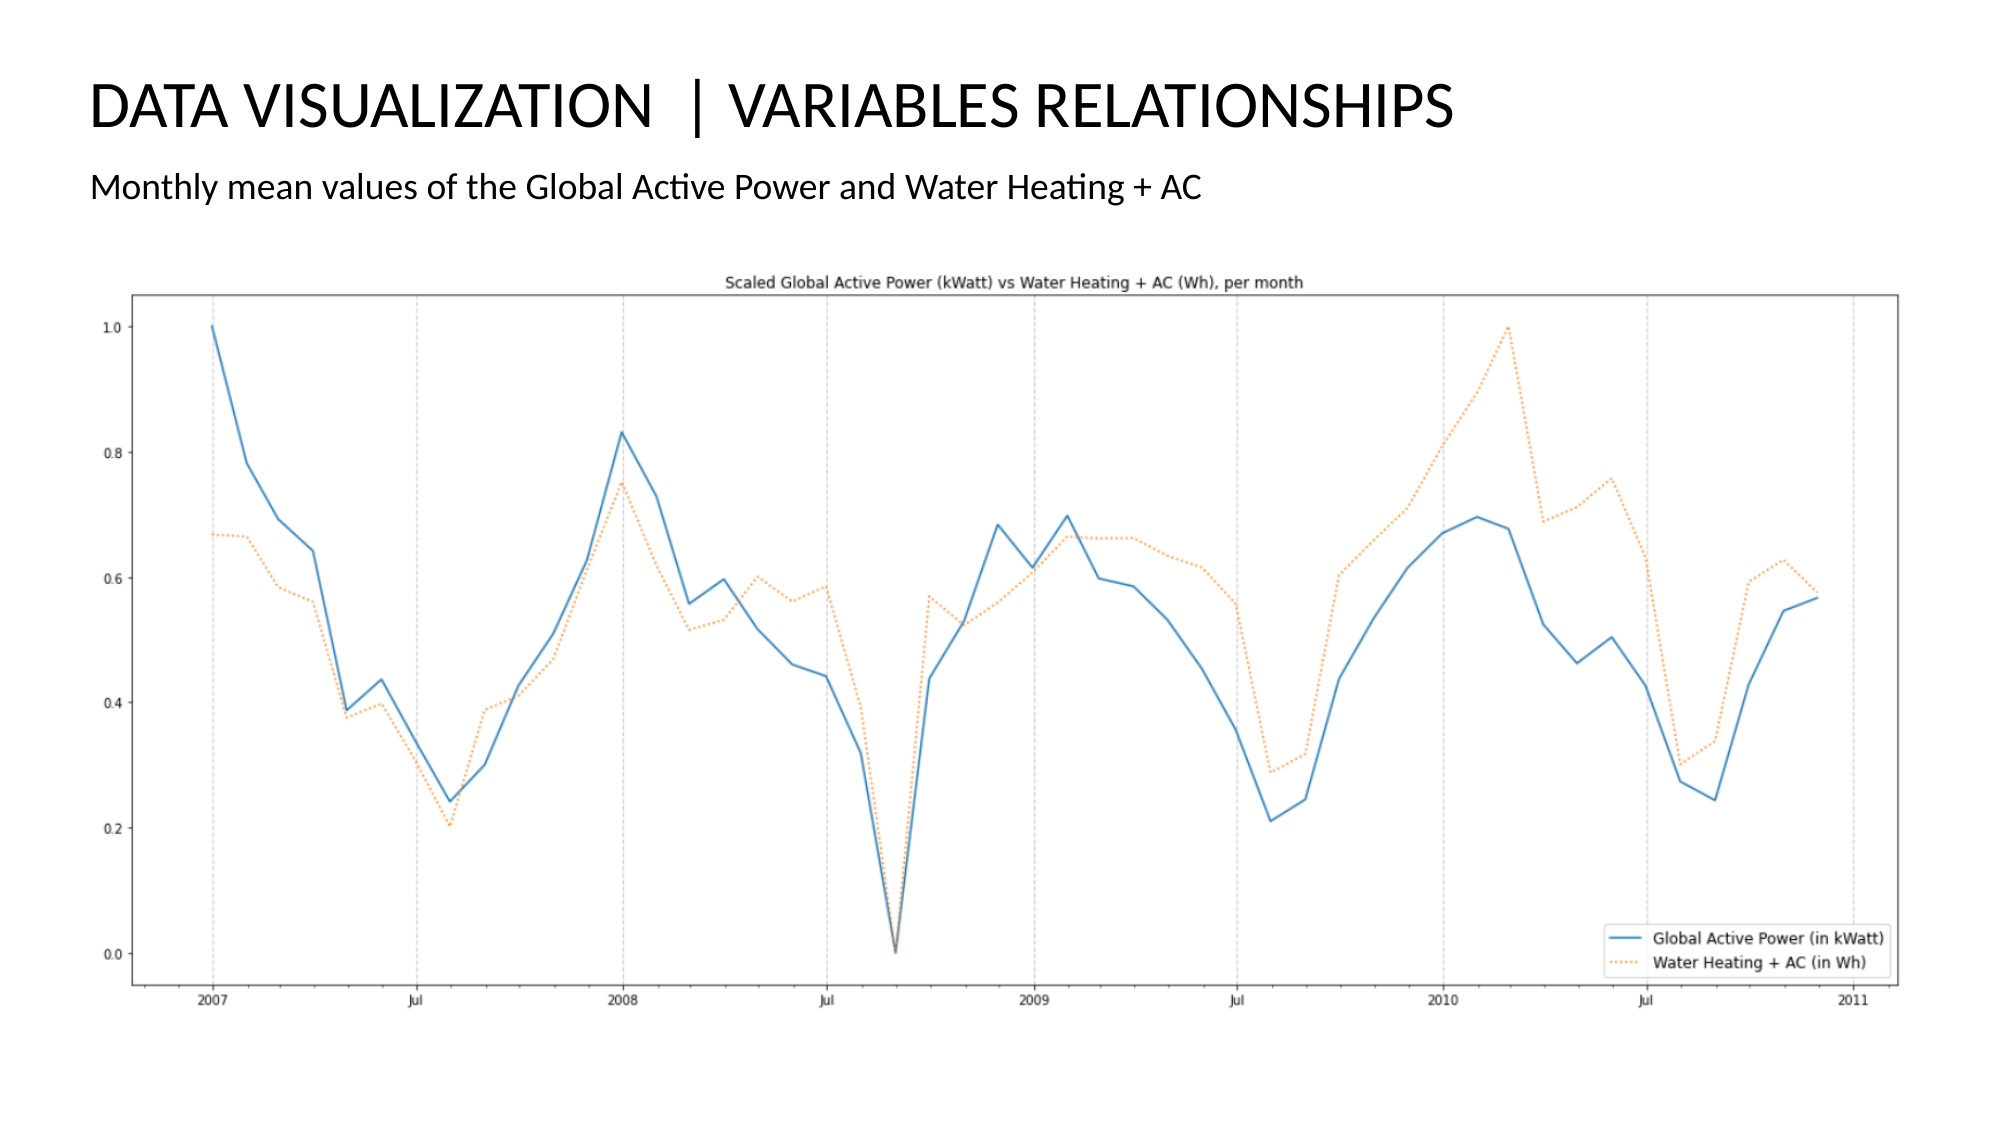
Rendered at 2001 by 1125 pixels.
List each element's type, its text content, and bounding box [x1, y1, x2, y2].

text_box | VARIABLES RELATIONSHIPS [667, 53, 1514, 148]
text_box DATA VISUALIZATION [75, 53, 667, 148]
picture [95, 269, 1904, 1014]
text_box Monthly mean values of the Global Active Power and Water Heating + AC [74, 154, 1277, 215]
